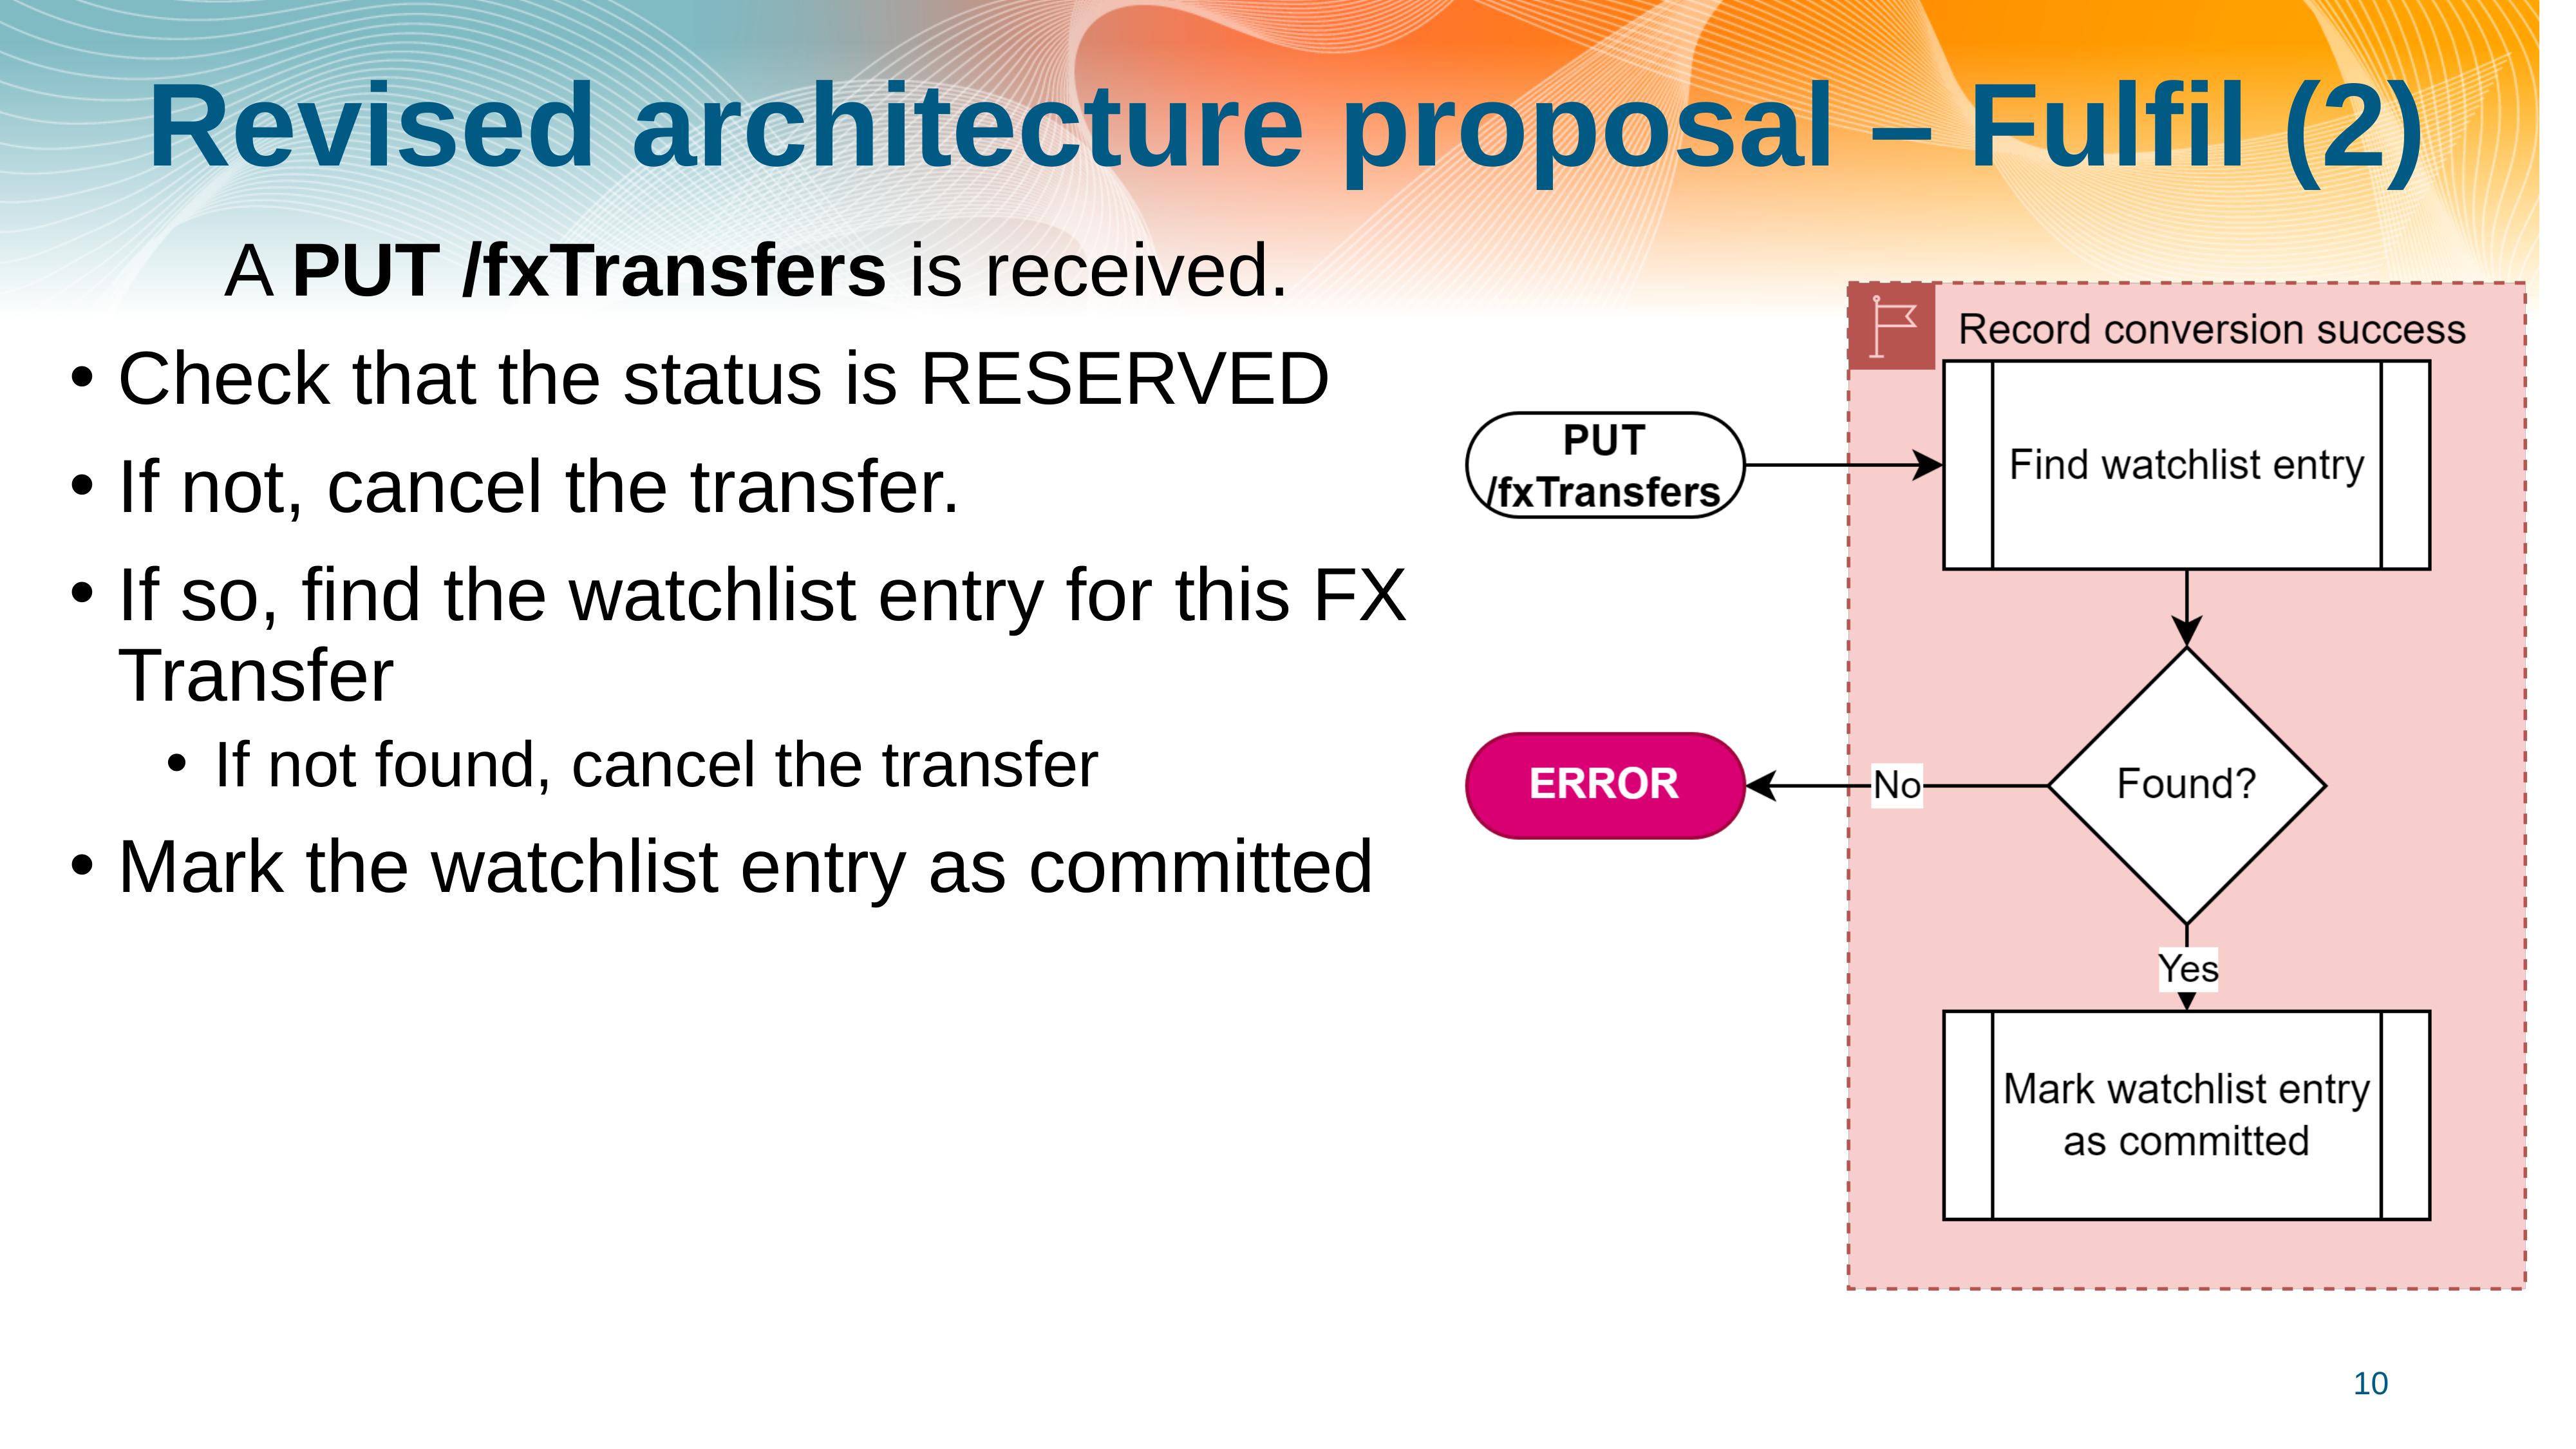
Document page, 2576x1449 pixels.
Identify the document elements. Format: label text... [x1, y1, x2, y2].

picture [0, 0, 2562, 1417]
list A PUT /fxTransfers is received. Check that the status is RESERVED If not, cancel the transfer. If so, find the watchlist entry for this FX Transfer If not found, cancel the transfer Mark the watchlist entry as committed [60, 226, 1455, 1305]
slide_number 10 [1819, 1343, 2399, 1421]
title Revised architecture proposal – Fulfil (2) [60, 48, 2516, 207]
